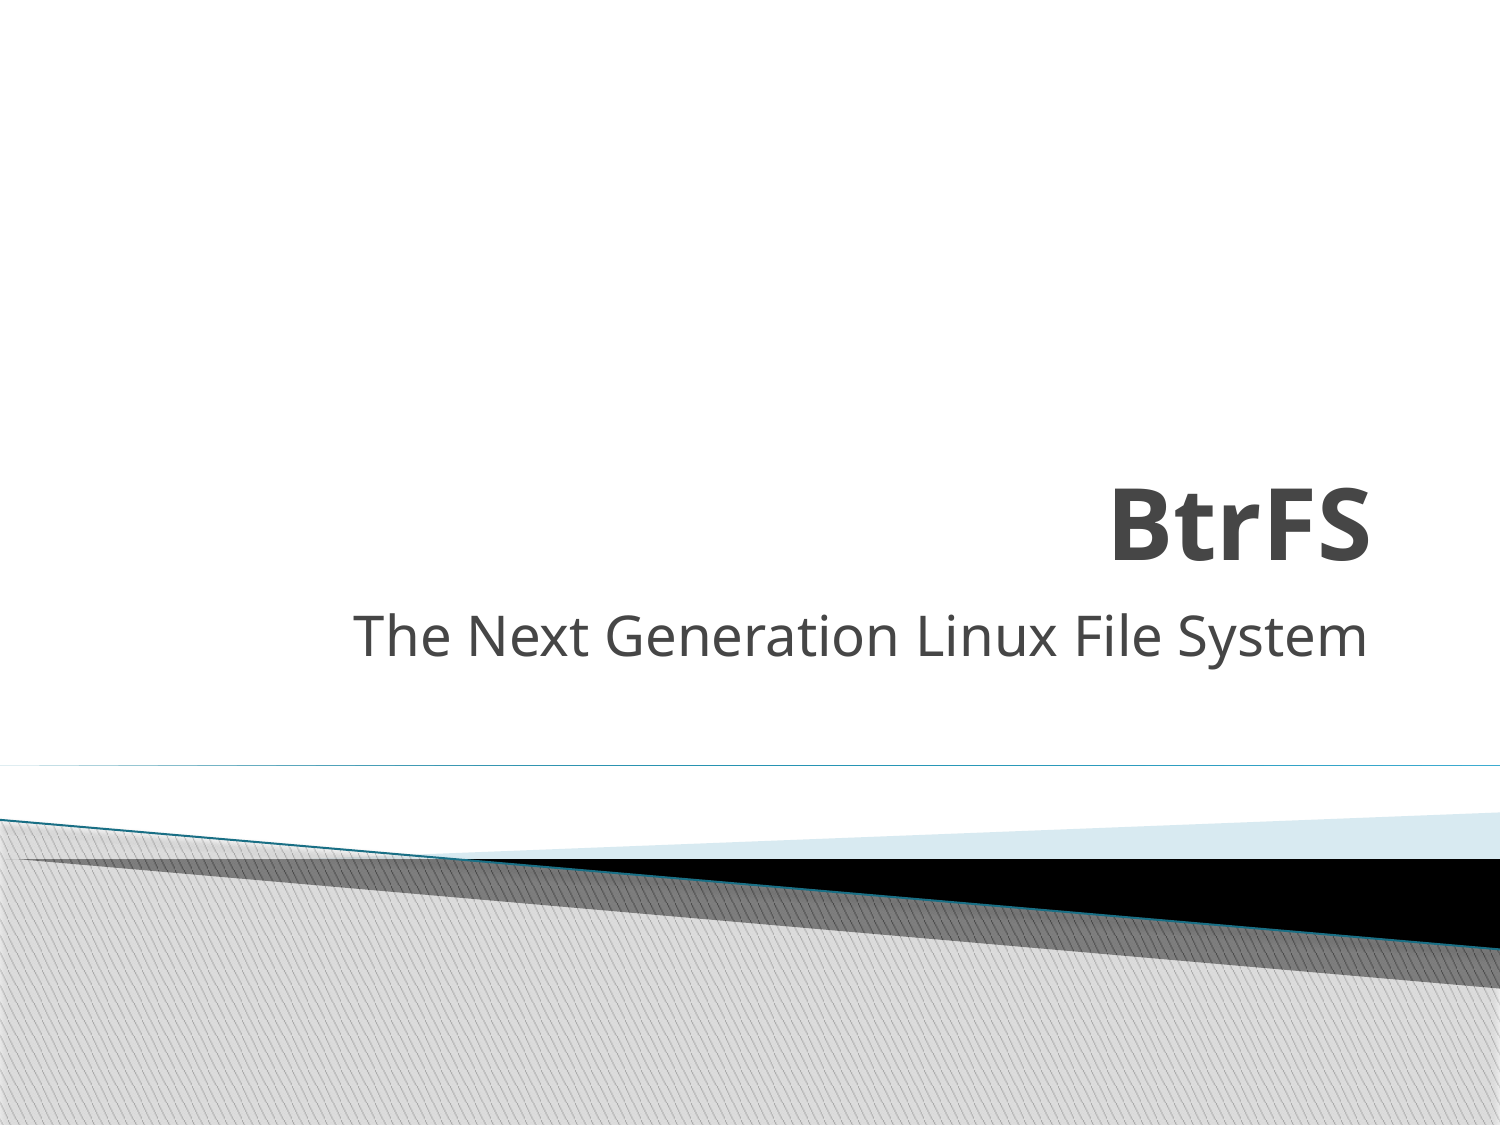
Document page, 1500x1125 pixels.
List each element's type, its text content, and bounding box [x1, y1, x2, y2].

picture [5, 859, 1500, 989]
subtitle The Next Generation Linux File System [112, 592, 1388, 790]
title BtrFS [112, 287, 1388, 588]
